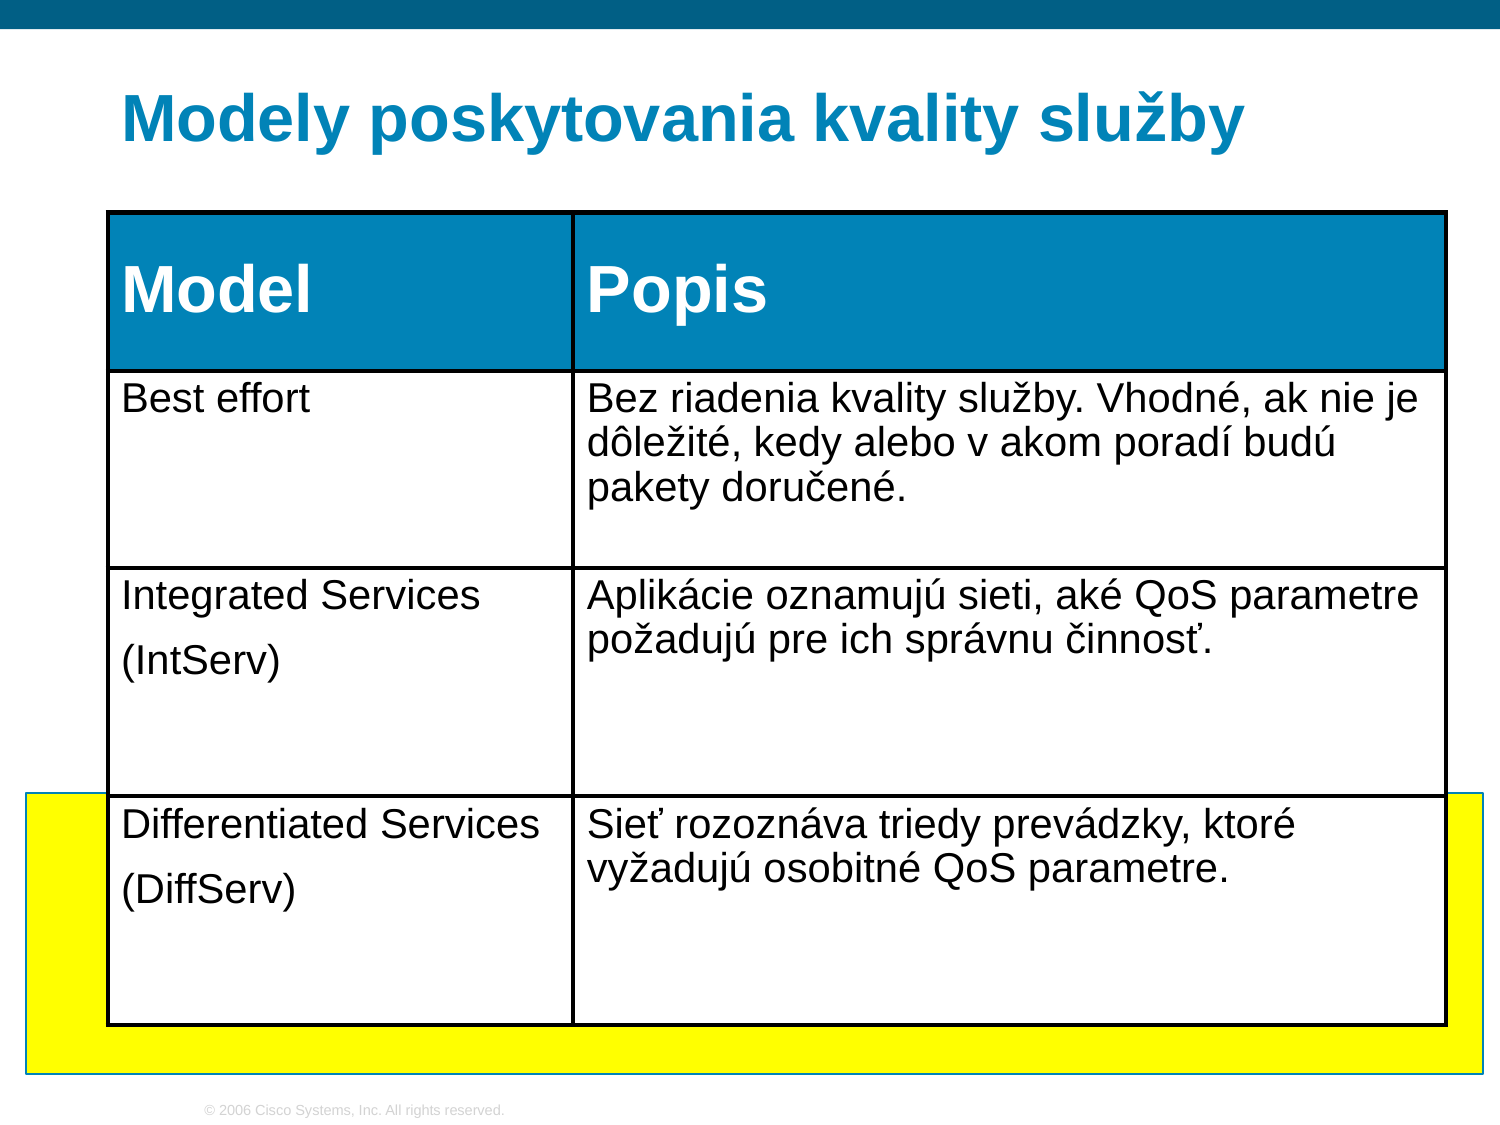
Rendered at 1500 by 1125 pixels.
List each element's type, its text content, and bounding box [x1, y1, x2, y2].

table_cell Differentiated Services (DiffServ) [110, 798, 571, 1023]
table_cell Sieť rozoznáva triedy prevádzky, ktoré vyžadujú osobitné QoS parametre. [575, 798, 1444, 1023]
table_header Popis [575, 215, 1444, 369]
table_cell Integrated Services (IntServ) [110, 570, 571, 794]
text_box [26, 792, 1484, 1074]
table_cell Bez riadenia kvality služby. Vhodné, ak nie je dôležité, kedy alebo v akom poradí budú pakety doručené. [575, 373, 1444, 566]
table_cell Aplikácie oznamujú sieti, aké QoS parametre požadujú pre ich správnu činnosť. [575, 570, 1444, 794]
title Modely poskytovania kvality služby [107, 50, 1444, 163]
table_cell Best effort [110, 373, 571, 566]
table_header Model [110, 215, 571, 369]
